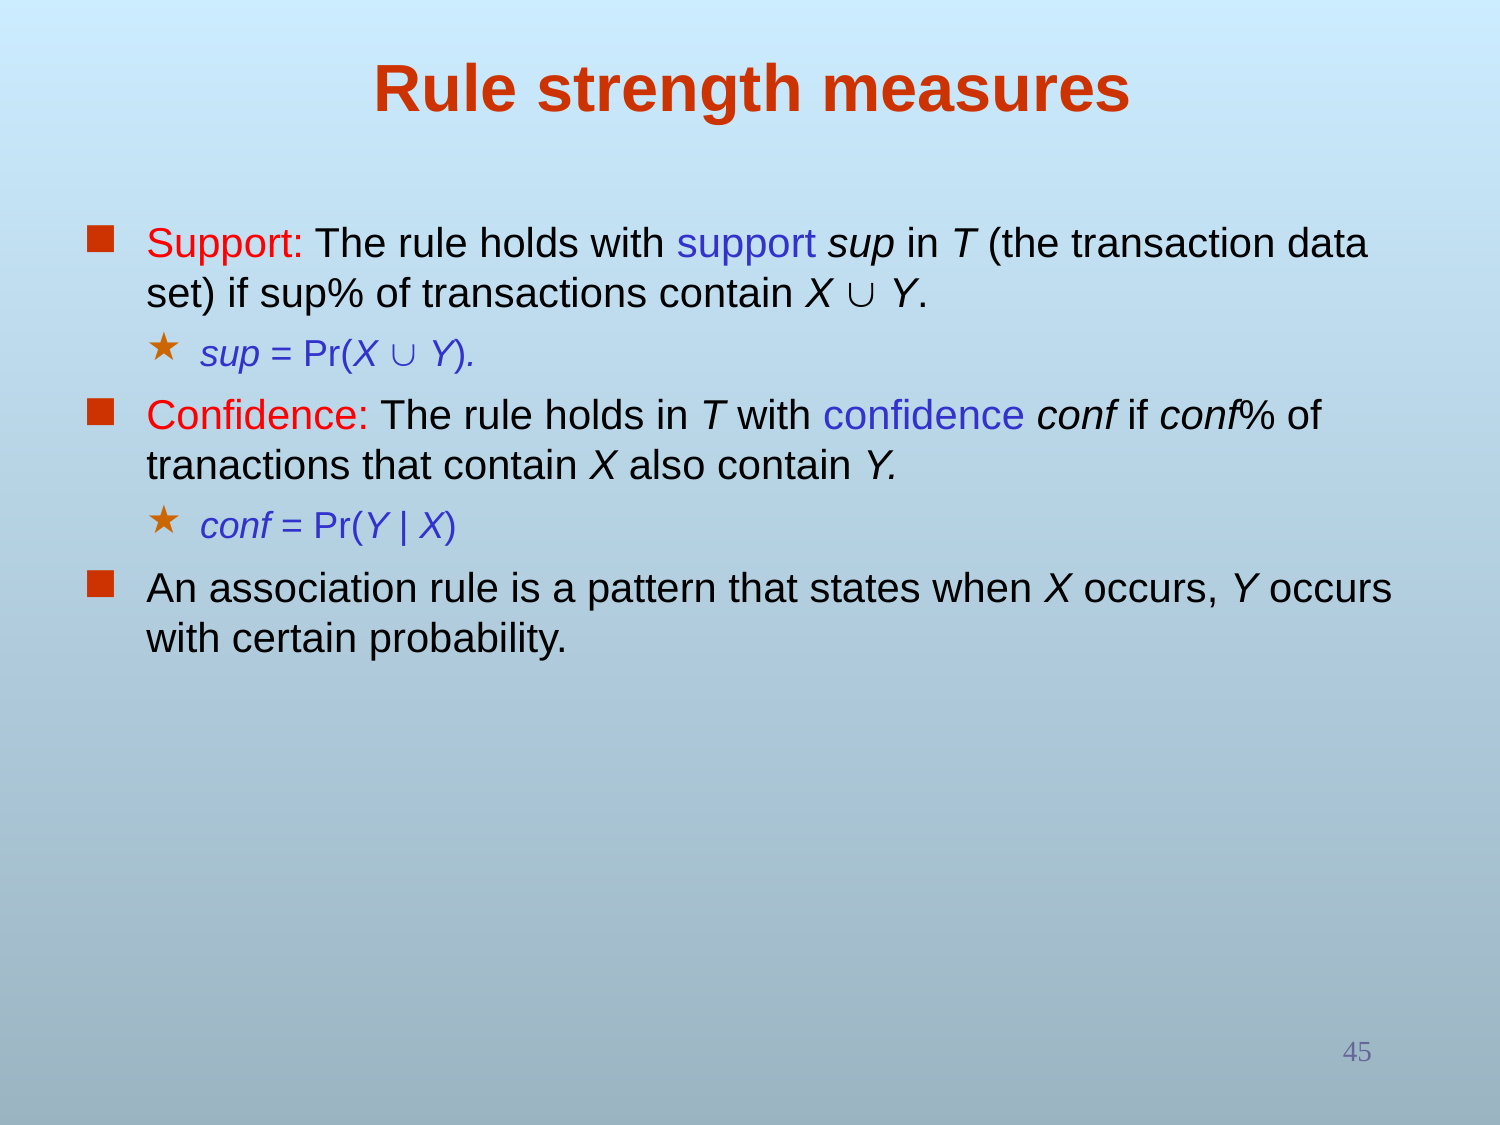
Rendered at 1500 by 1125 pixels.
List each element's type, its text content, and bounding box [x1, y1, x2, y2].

list Support: The rule holds with support sup in T (the transaction data set) if sup% of transactions contain X  Y. sup = Pr(X  Y). Confidence: The rule holds in T with confidence conf if conf% of tranactions that contain X also contain Y. conf = Pr(Y | X) An association rule is a pattern that states when X occurs, Y occurs with certain probability. [75, 208, 1425, 1006]
title Rule strength measures [90, 32, 1416, 134]
slide_number 45 [1074, 1024, 1388, 1101]
